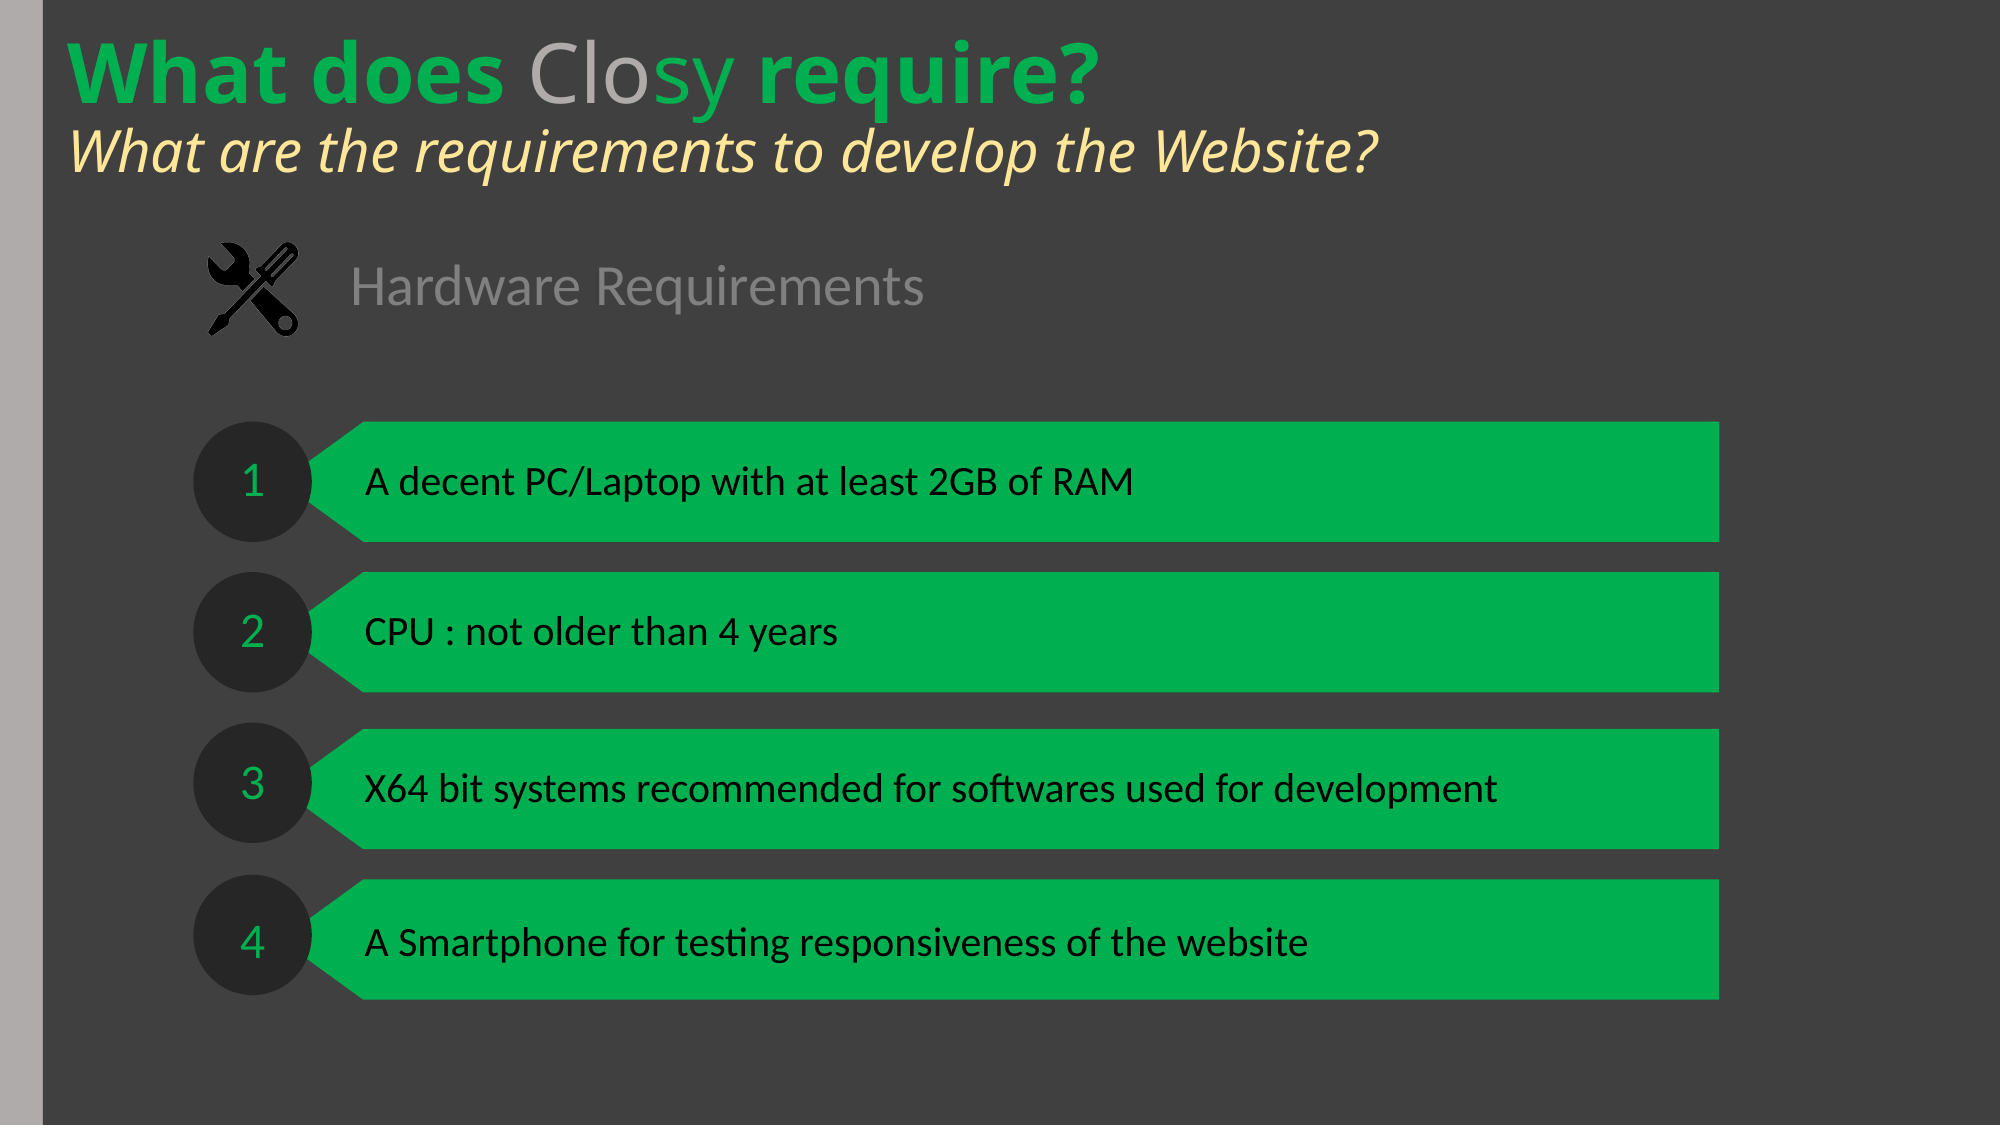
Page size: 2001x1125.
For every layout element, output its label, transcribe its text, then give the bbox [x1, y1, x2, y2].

title What does Closy require? What are the requirements to develop the Website? [52, 0, 2000, 193]
text_box [42, 0, 2000, 1125]
text_box [0, 0, 42, 1125]
text_box [192, 873, 313, 997]
text_box A decent PC/Laptop with at least 2GB of RAM [309, 420, 1721, 543]
text_box 2 [224, 590, 280, 666]
text_box [192, 420, 313, 544]
text_box X64 bit systems recommended for softwares used for development [307, 727, 1721, 851]
text_box A Smartphone for testing responsiveness of the website [308, 878, 1721, 1001]
text_box [192, 571, 313, 694]
text_box 4 [224, 901, 280, 977]
text_box [192, 721, 313, 845]
text_box 3 [224, 742, 280, 817]
text_box CPU : not older than 4 years [309, 571, 1721, 694]
text_box 1 [224, 439, 280, 515]
picture [185, 217, 319, 356]
text_box Hardware Requirements [335, 239, 1293, 325]
